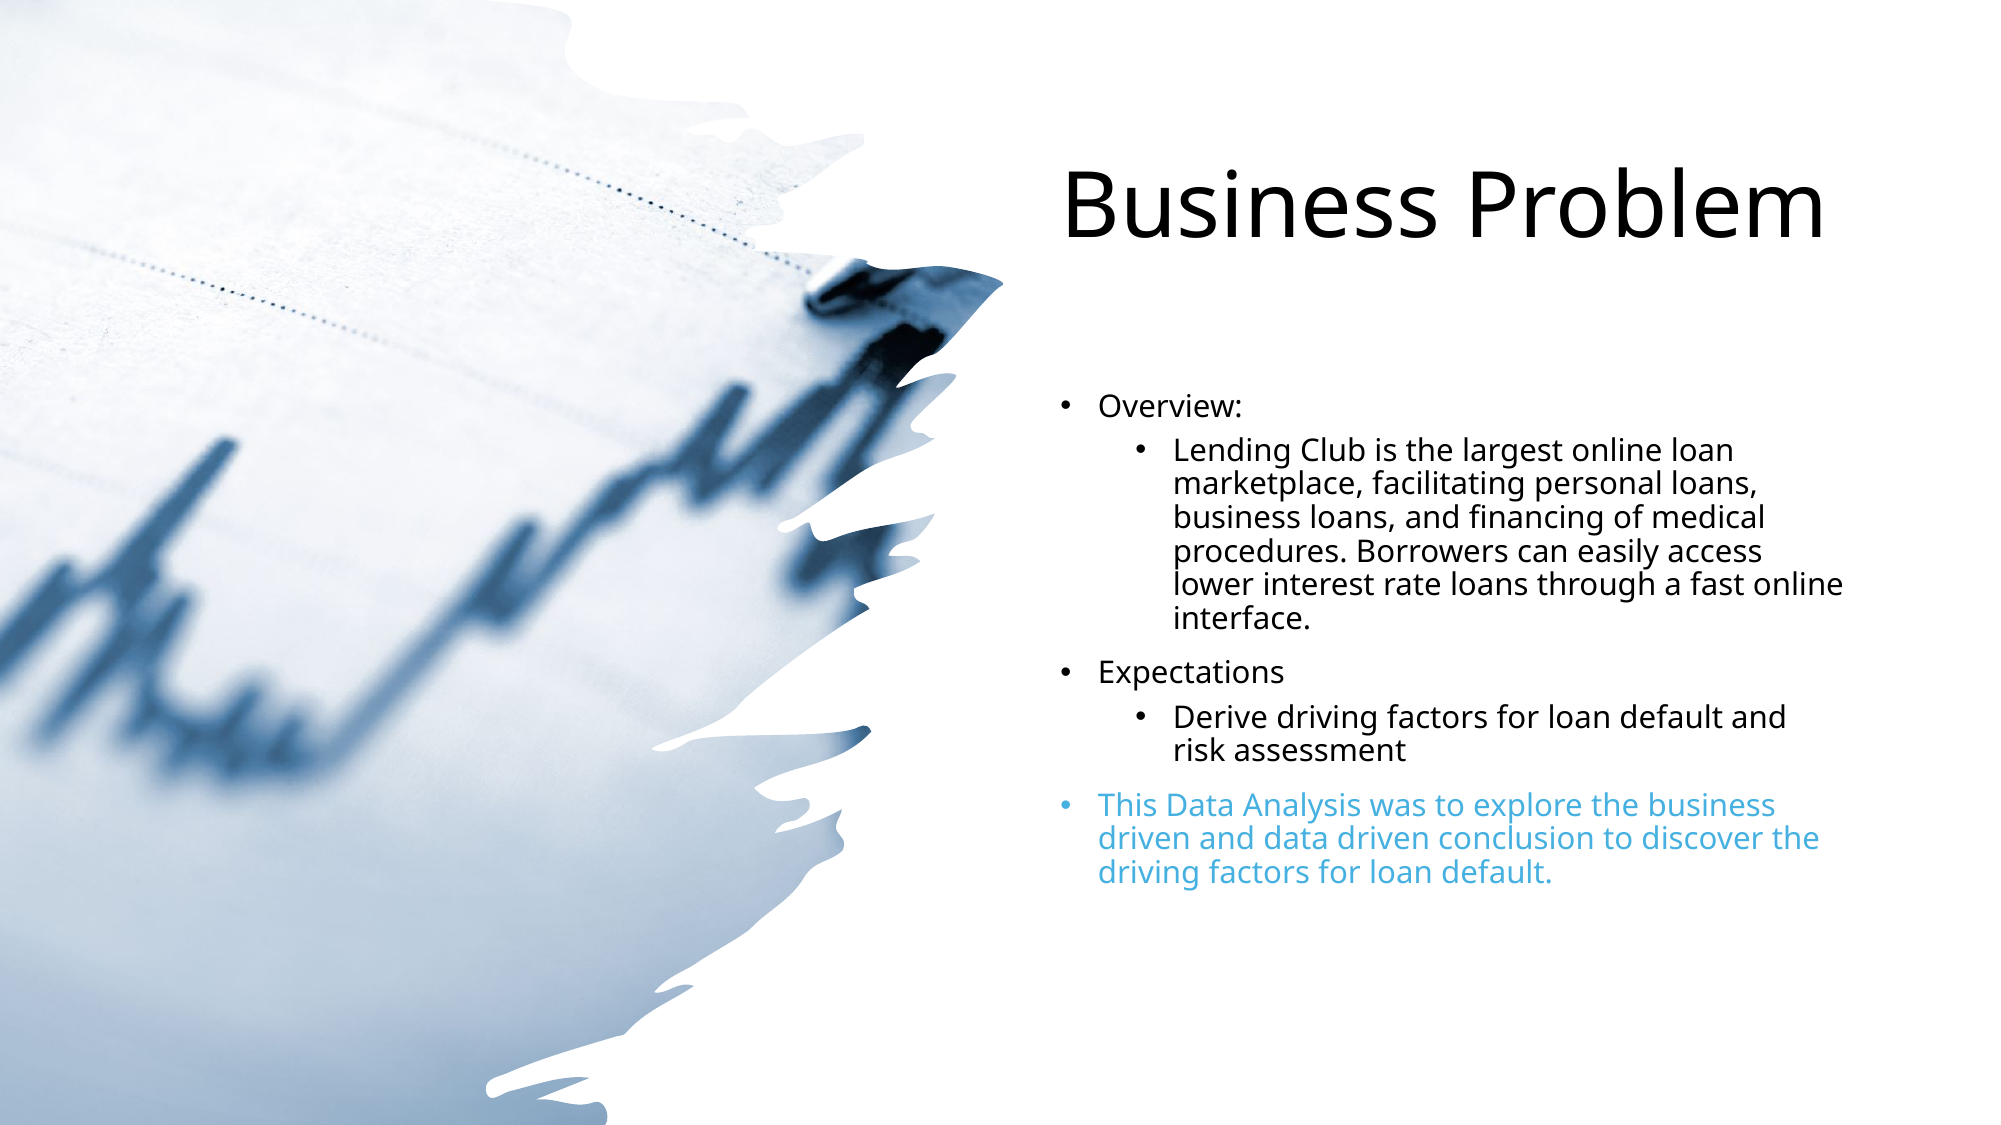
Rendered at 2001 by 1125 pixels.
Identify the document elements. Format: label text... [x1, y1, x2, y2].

title Business Problem [1045, 59, 1863, 357]
list Overview: Lending Club is the largest online loan marketplace, facilitating personal loans, business loans, and financing of medical procedures. Borrowers can easily access lower interest rate loans through a fast online interface. Expectations Derive driving factors for loan default and risk assessment This Data Analysis was to explore the business driven and data driven conclusion to discover the driving factors for loan default. [1045, 382, 1863, 1014]
picture [0, 0, 1004, 1125]
text_box [1004, 0, 2000, 1125]
